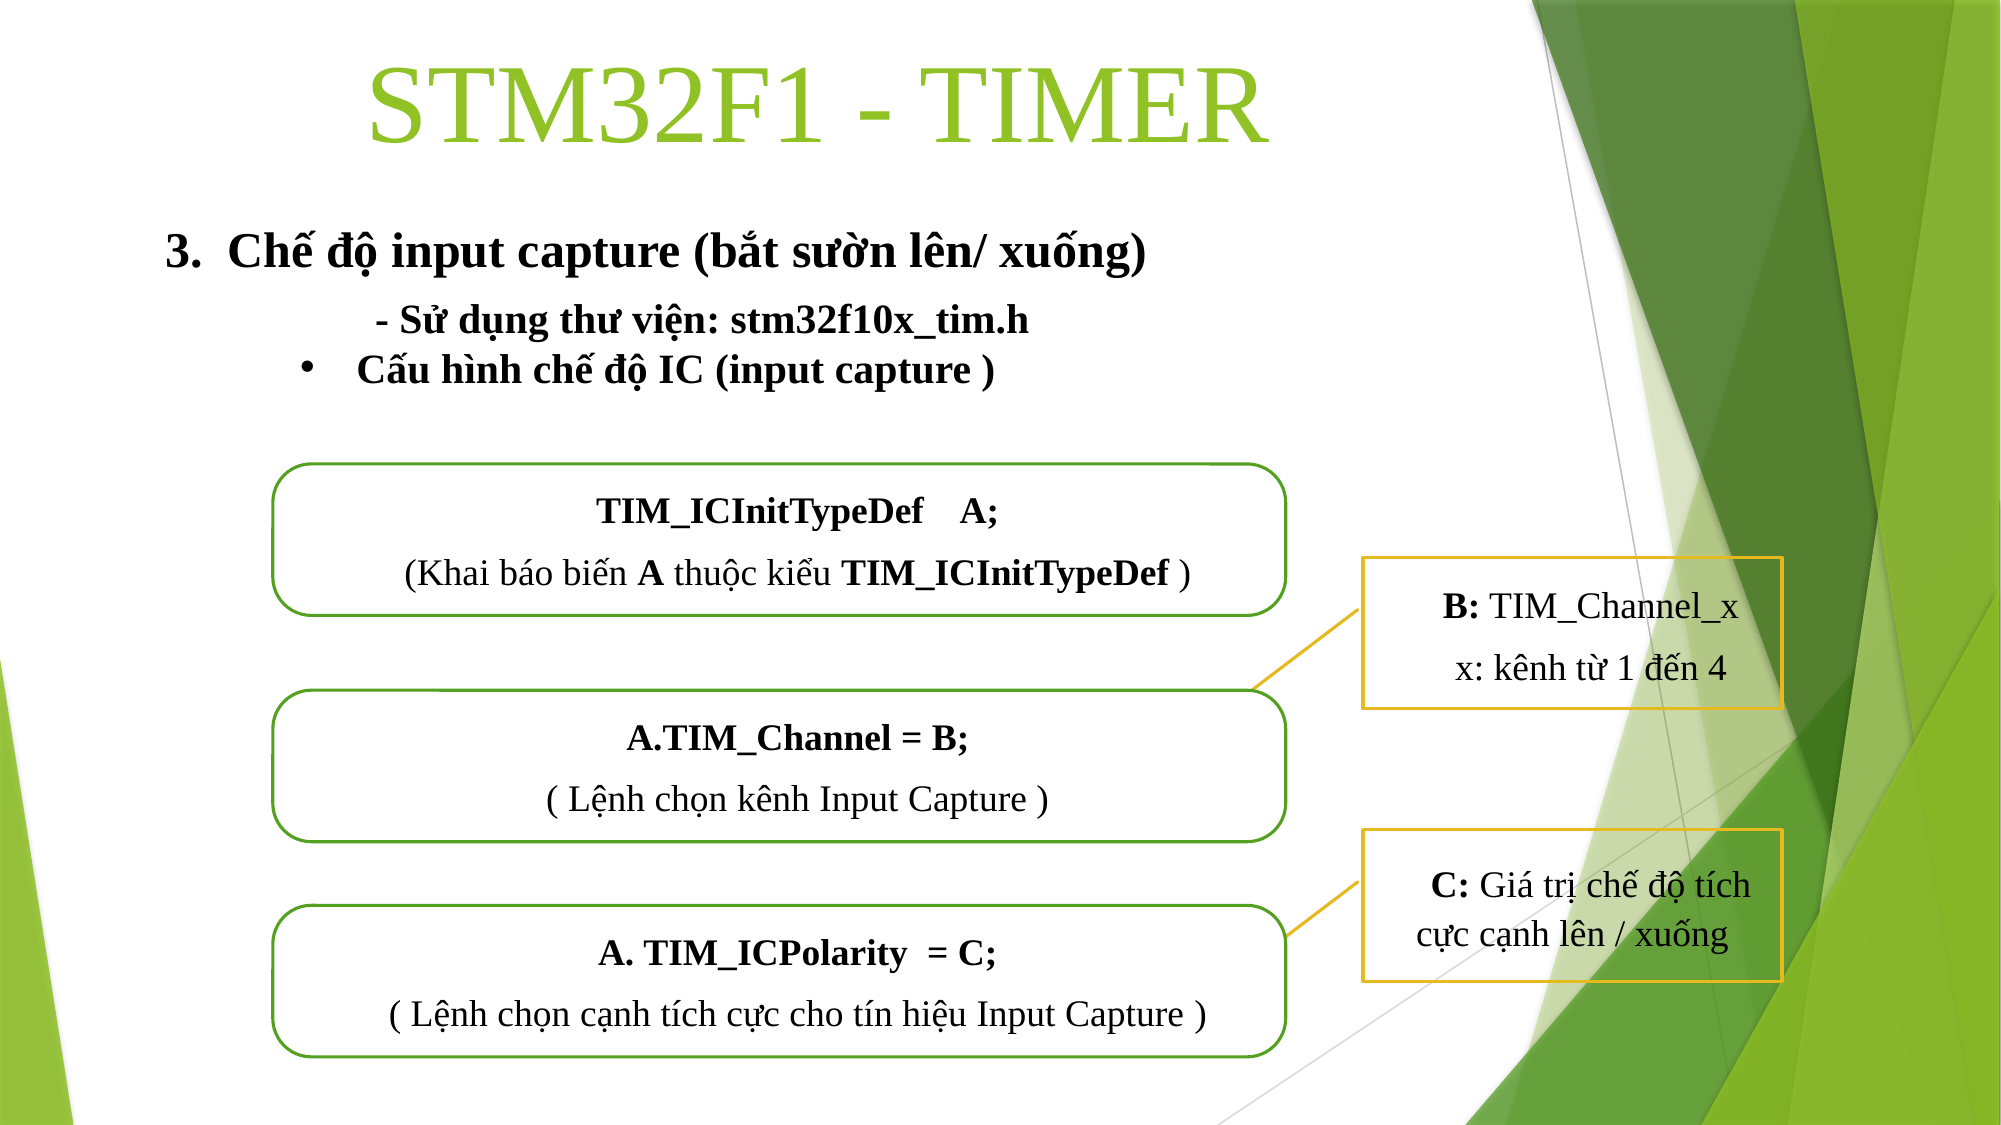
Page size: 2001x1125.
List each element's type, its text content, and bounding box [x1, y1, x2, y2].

text_box A. TIM_ICPolarity = C; ( Lệnh chọn cạnh tích cực cho tín hiệu Input Capture ) [271, 903, 1288, 1059]
text_box STM32F1 - TIMER [150, 22, 1485, 173]
text_box TIM_ICInitTypeDef A; (Khai báo biến A thuộc kiểu TIM_ICInitTypeDef ) [271, 462, 1288, 617]
text_box B: TIM_Channel_x x: kênh từ 1 đến 4 [1361, 556, 1784, 710]
text_box - Sử dụng thư viện: stm32f10x_tim.h Cấu hình chế độ IC (input capture ) [210, 284, 1193, 399]
text_box B: TIM_Channel_x x: kênh từ 1 đến 4 [1252, 608, 1359, 689]
text_box A.TIM_Channel = B; ( Lệnh chọn kênh Input Capture ) [271, 688, 1288, 844]
text_box 3. Chế độ input capture (bắt sườn lên/ xuống) [150, 210, 1242, 346]
text_box C: Giá trị chế độ tích cực cạnh lên / xuống [1361, 828, 1784, 983]
text_box C: Giá trị chế độ tích cực cạnh lên / xuống [1287, 880, 1359, 938]
